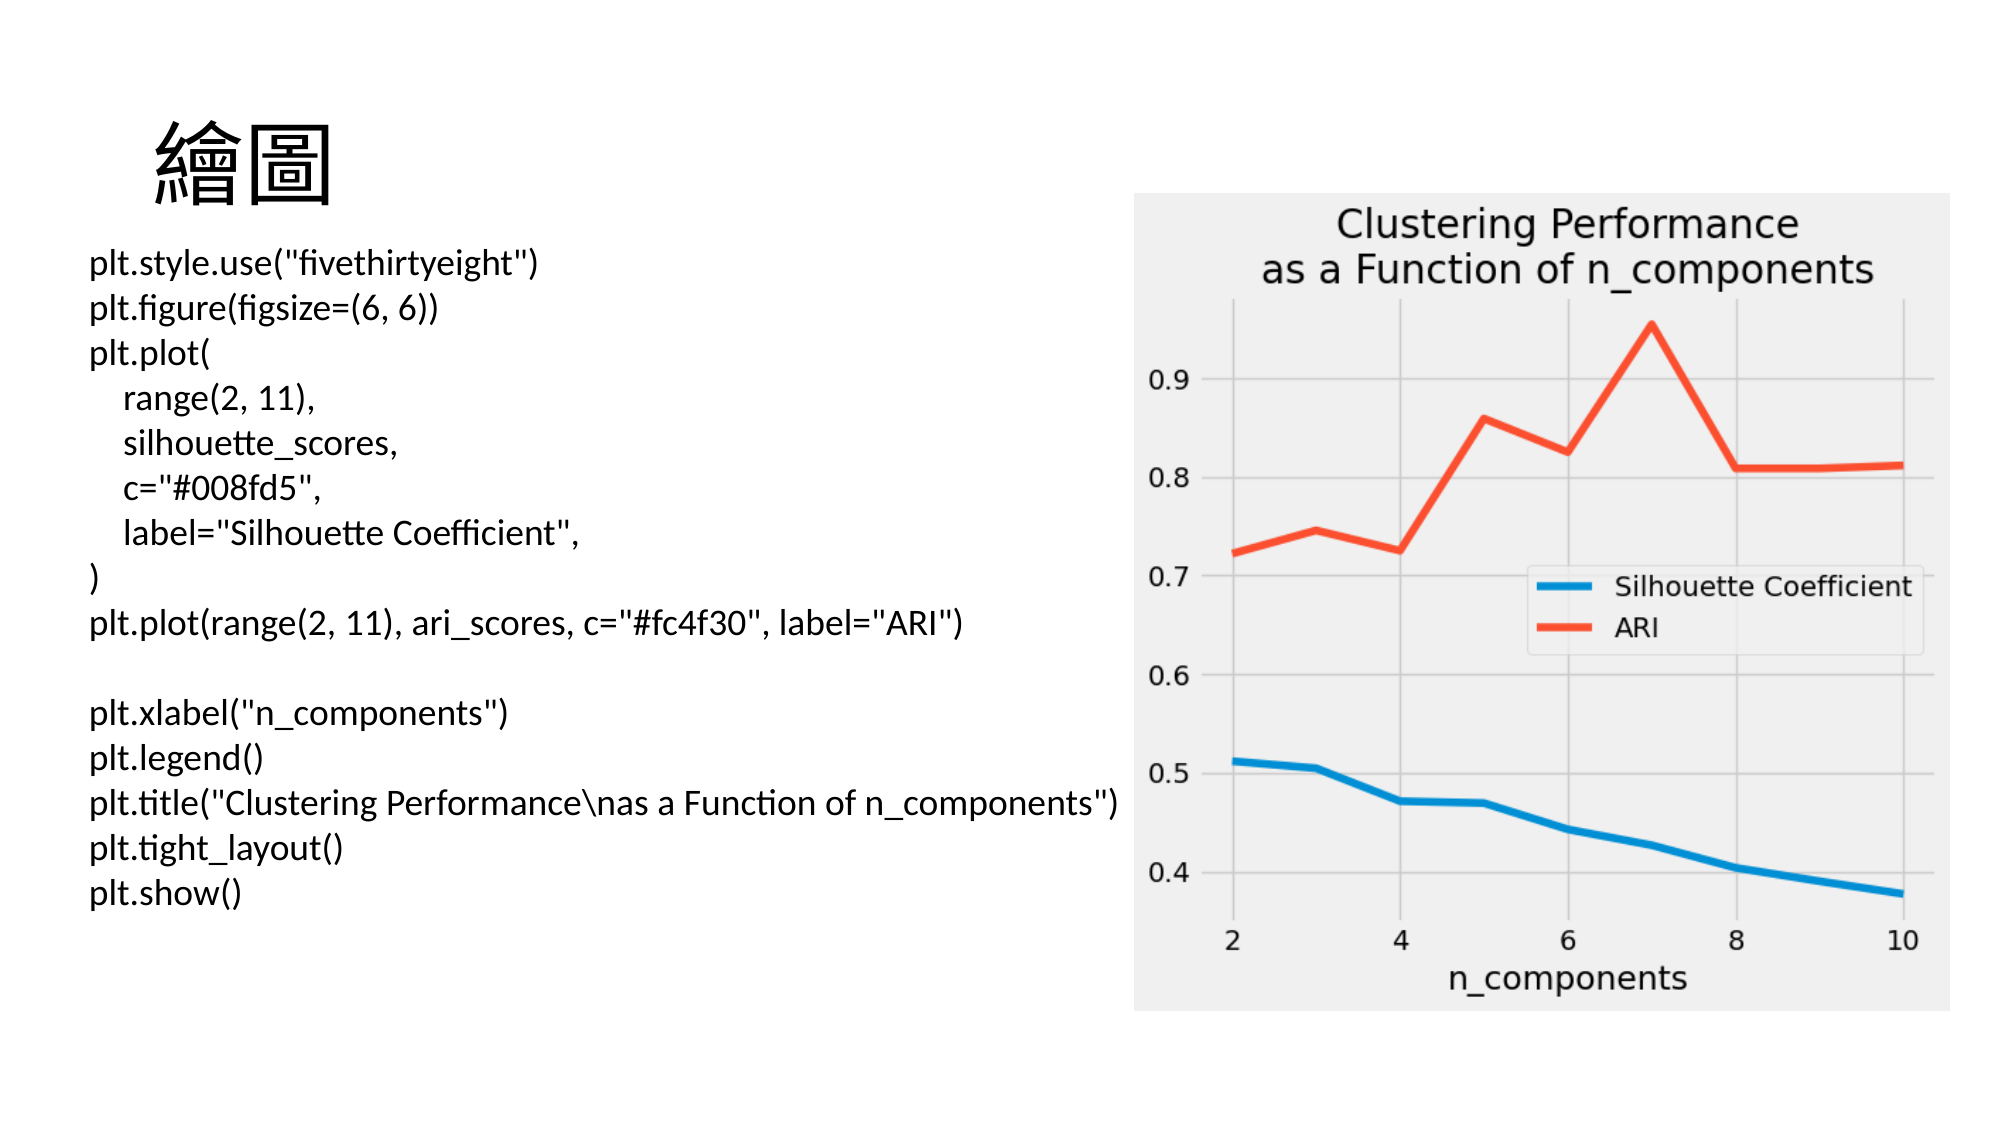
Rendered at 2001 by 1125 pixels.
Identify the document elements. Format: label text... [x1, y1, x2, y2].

text_box plt.style.use("fivethirtyeight") plt.figure(figsize=(6, 6)) plt.plot( range(2, 11), silhouette_scores, c="#008fd5", label="Silhouette Coefficient", ) plt.plot(range(2, 11), ari_scores, c="#fc4f30", label="ARI") plt.xlabel("n_components") plt.legend() plt.title("Clustering Performance\nas a Function of n_components") plt.tight_layout() plt.show() [74, 230, 1134, 921]
picture [1134, 193, 1950, 1011]
title 繪圖 [137, 59, 1863, 230]
